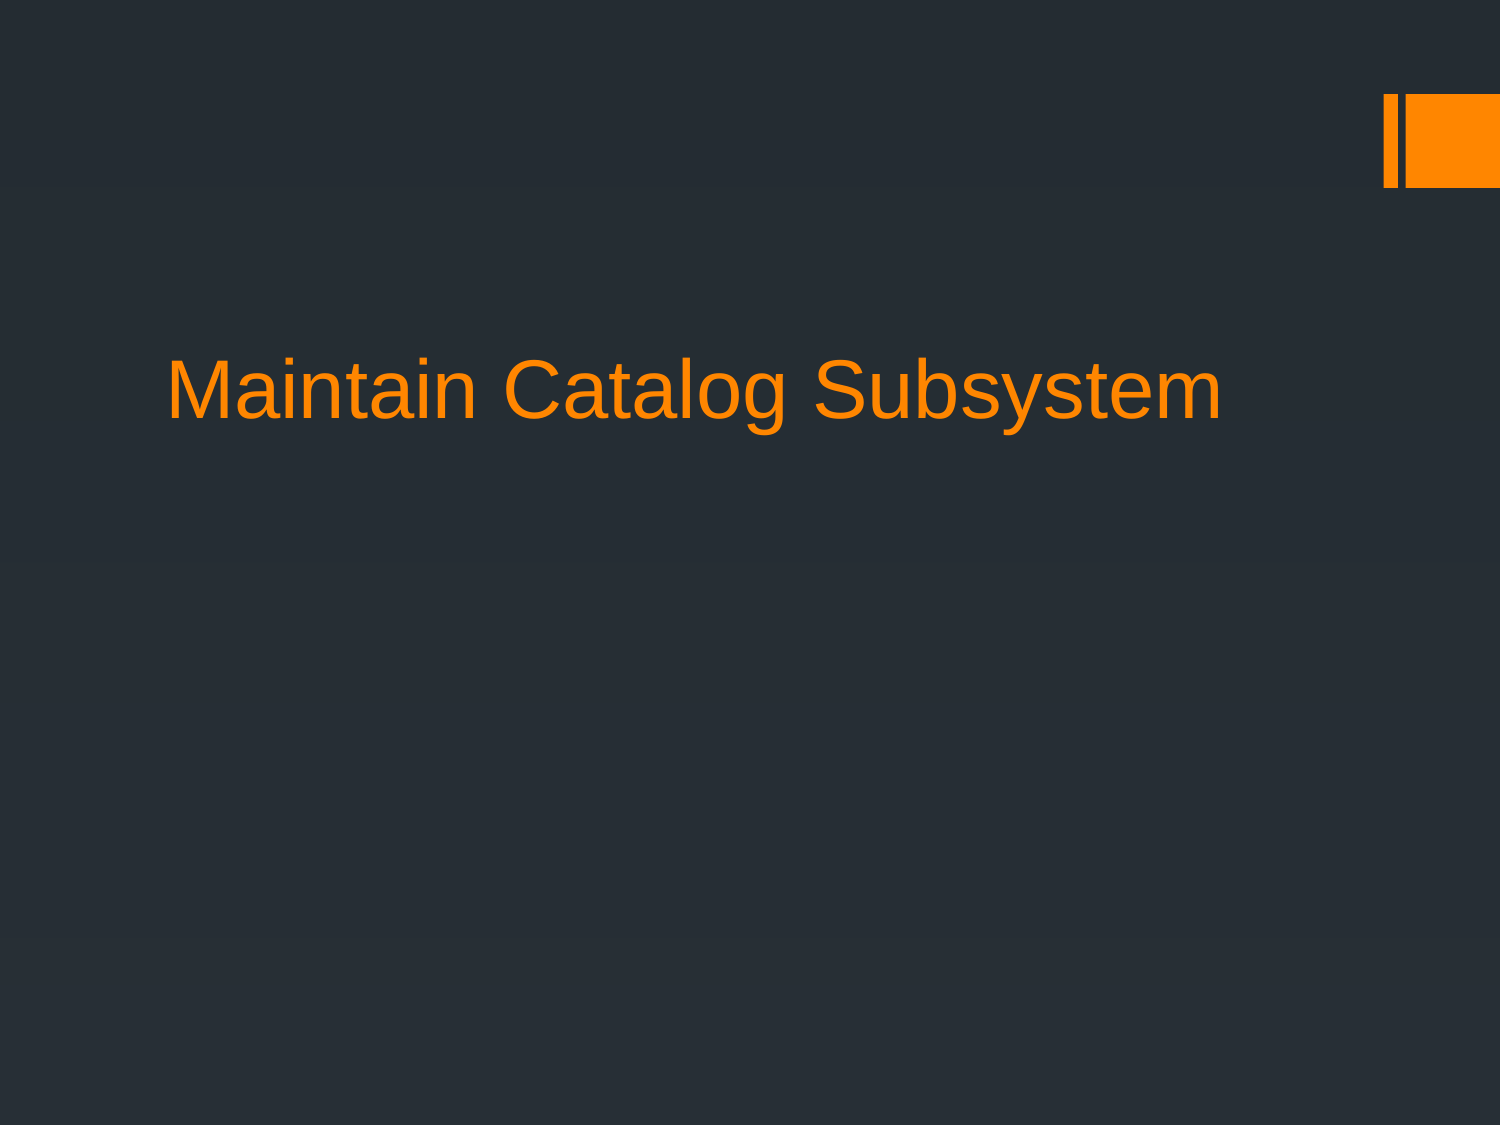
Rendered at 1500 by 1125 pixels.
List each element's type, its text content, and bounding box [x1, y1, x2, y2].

title Maintain Catalog Subsystem [150, 253, 1350, 443]
